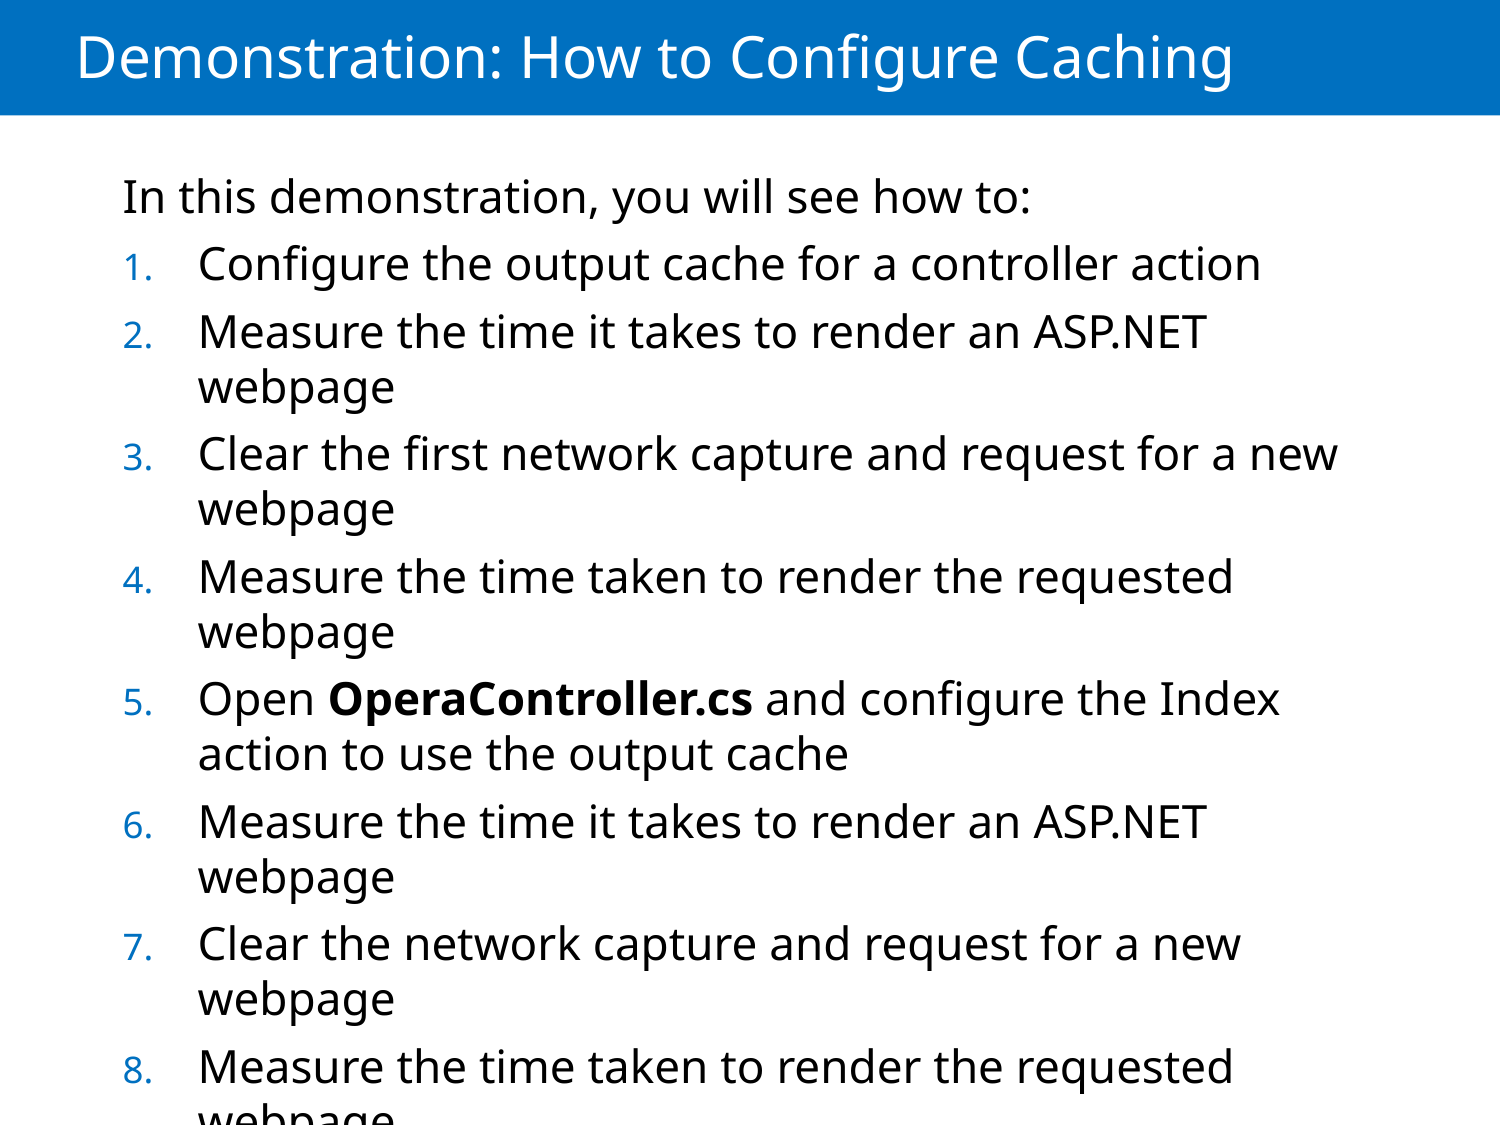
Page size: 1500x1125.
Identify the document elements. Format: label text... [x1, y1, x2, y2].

text_box In this demonstration, you will see how to: Configure the output cache for a controller action Measure the time it takes to render an ASP.NET webpage Clear the first network capture and request for a new webpage Measure the time taken to render the requested webpage Open OperaController.cs and configure the Index action to use the output cache Measure the time it takes to render an ASP.NET webpage Clear the network capture and request for a new webpage Measure the time taken to render the requested webpage Observe the improvement that the cache makes [75, 167, 1408, 1047]
title Demonstration: How to Configure Caching [75, 0, 1351, 122]
